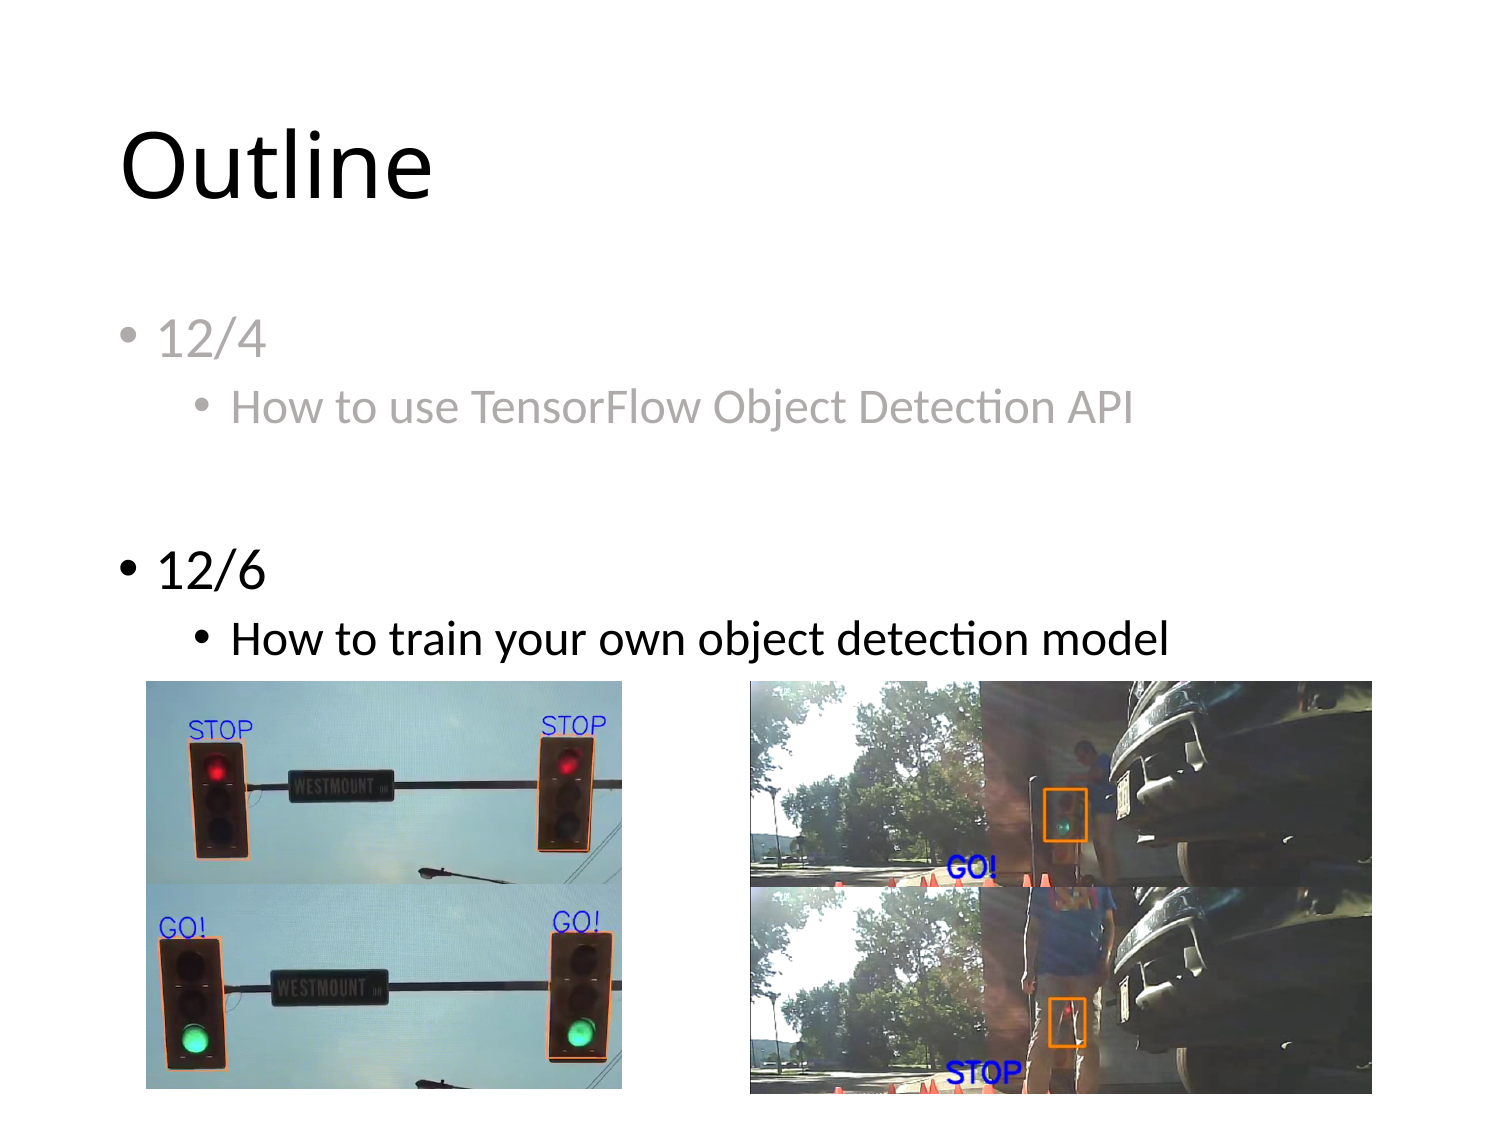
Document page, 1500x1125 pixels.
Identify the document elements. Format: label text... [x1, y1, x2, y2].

title Outline [103, 59, 1397, 278]
picture [749, 681, 1372, 1094]
list 12/4 How to use TensorFlow Object Detection API 12/6 How to train your own object detection model [103, 299, 1474, 1014]
picture [146, 681, 622, 1089]
